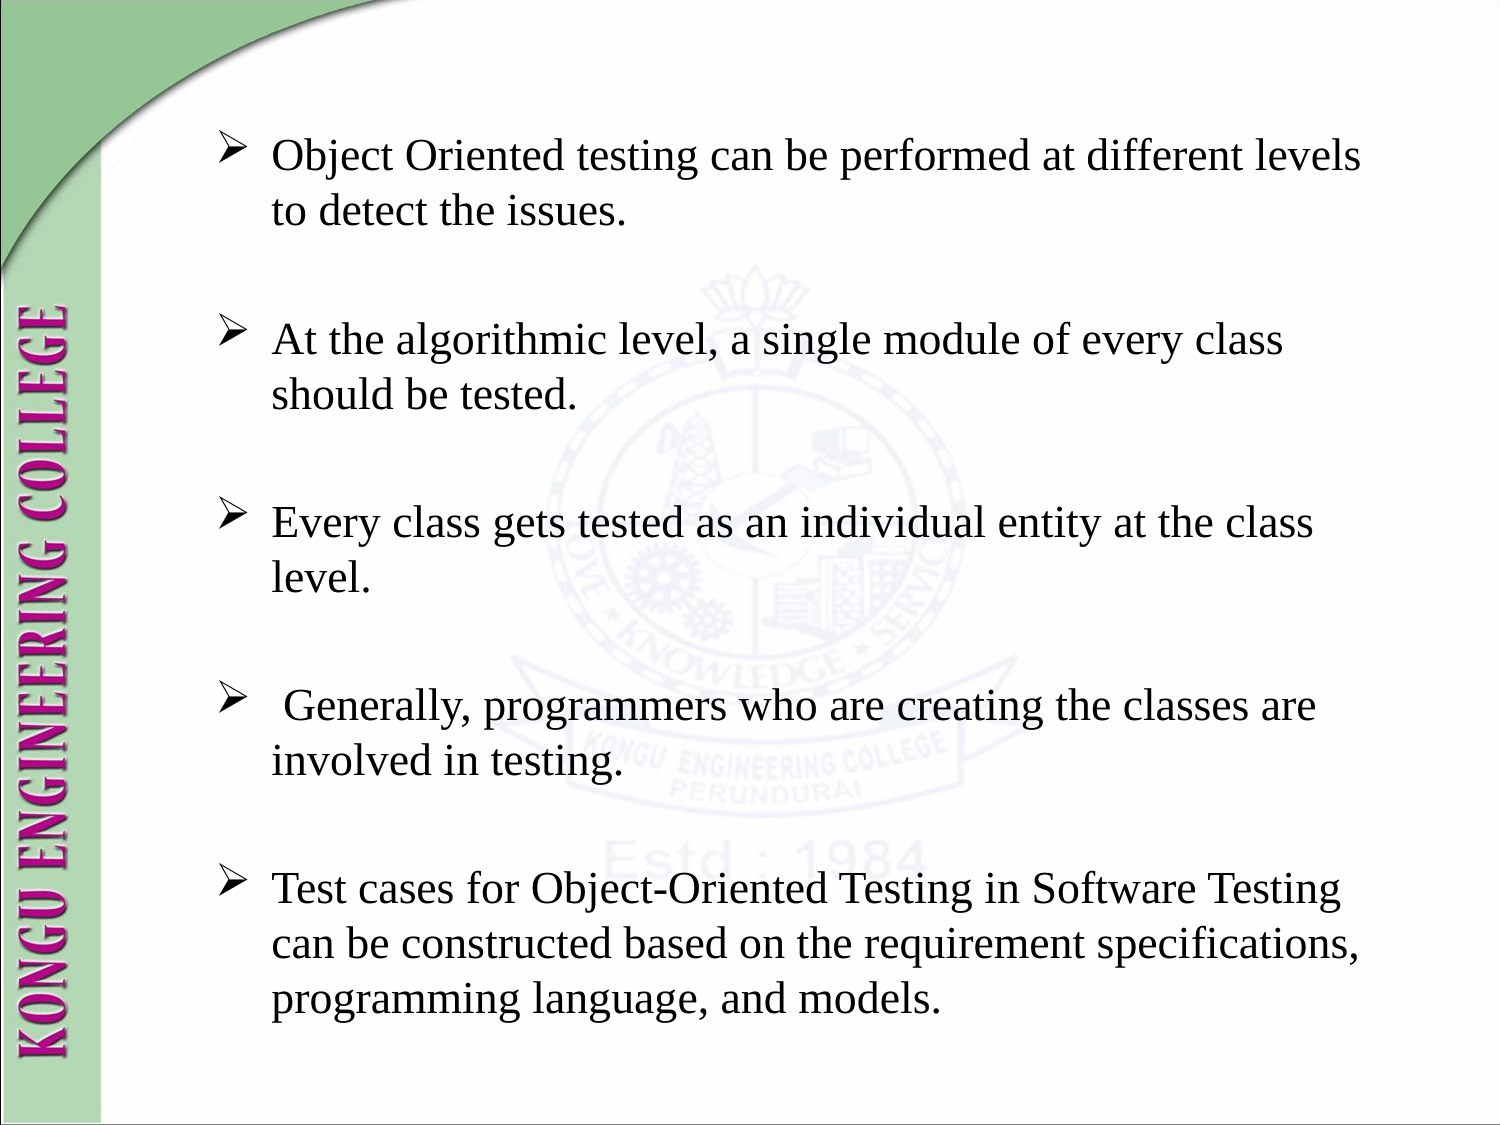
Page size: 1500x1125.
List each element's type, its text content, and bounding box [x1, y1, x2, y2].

picture [0, 0, 1500, 1125]
list Object Oriented testing can be performed at different levels to detect the issues. At the algorithmic level, a single module of every class should be tested. Every class gets tested as an individual entity at the class level. Generally, programmers who are creating the classes are involved in testing. Test cases for Object-Oriented Testing in Software Testing can be constructed based on the requirement specifications, programming language, and models. [170, 117, 1385, 948]
